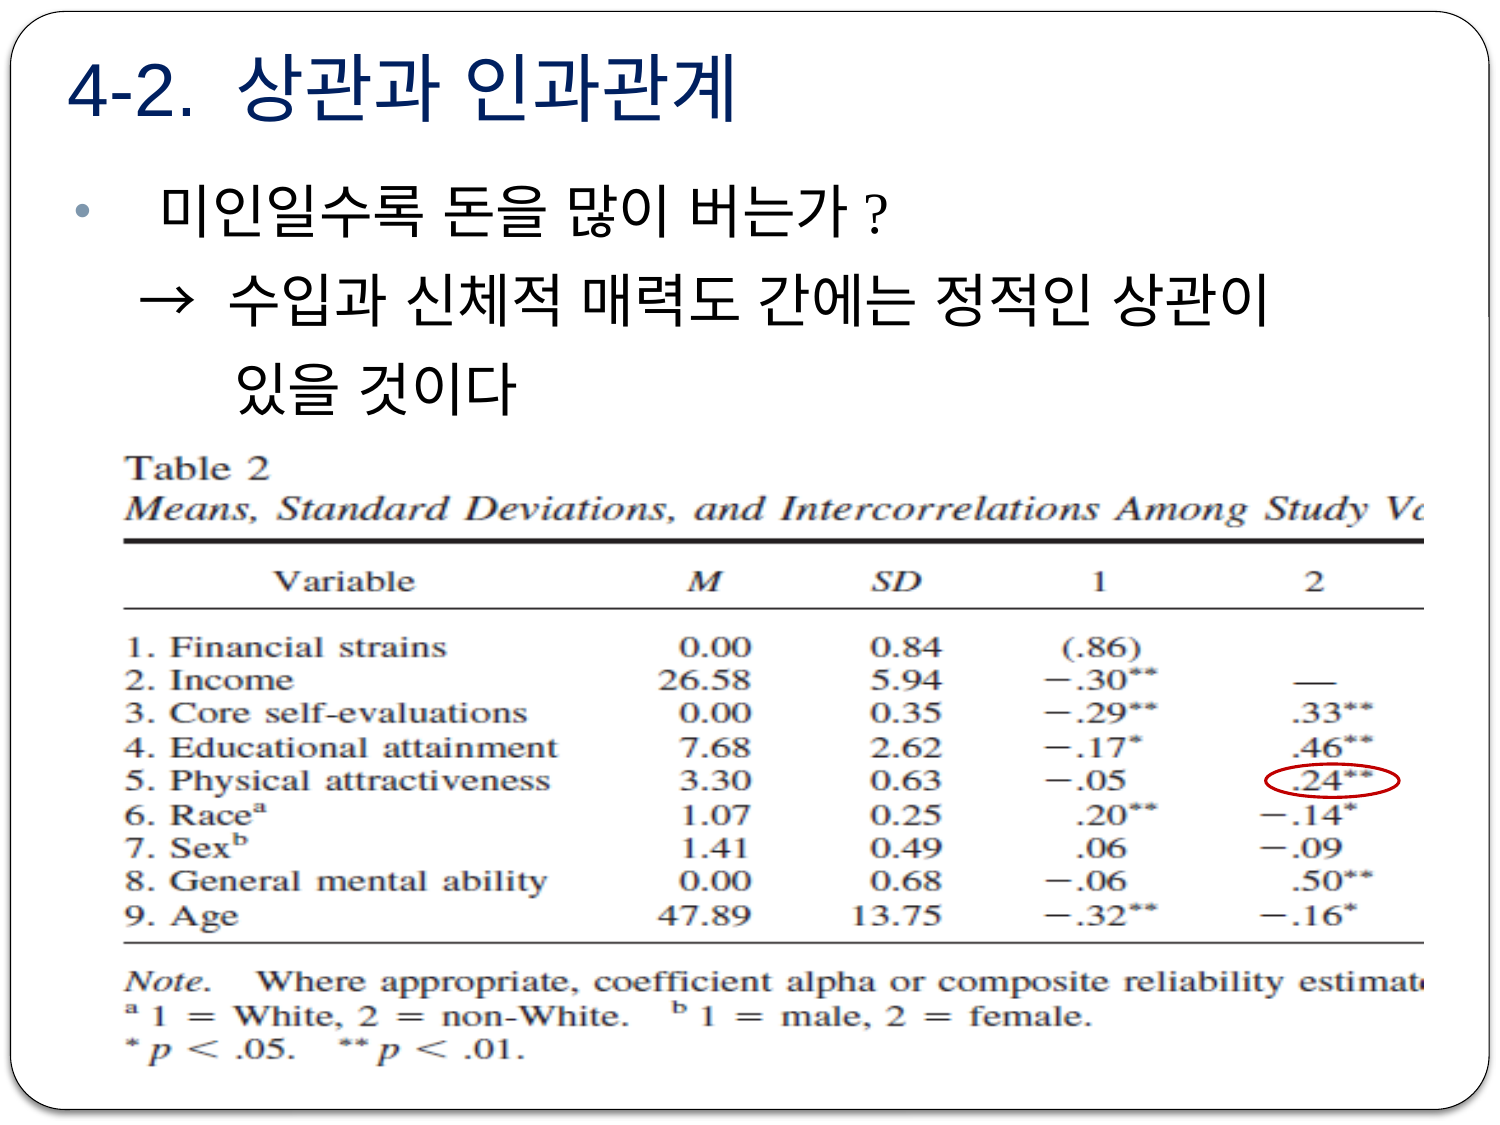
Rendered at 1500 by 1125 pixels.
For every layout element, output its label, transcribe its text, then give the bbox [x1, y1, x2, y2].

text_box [52, 420, 1424, 1083]
list 미인일수록 돈을 많이 버는가? → 수입과 신체적 매력도 간에는 정적인 상관이 있을 것이다 [41, 160, 1459, 976]
title 4-2. 상관과 인과관계 [53, 30, 1329, 147]
